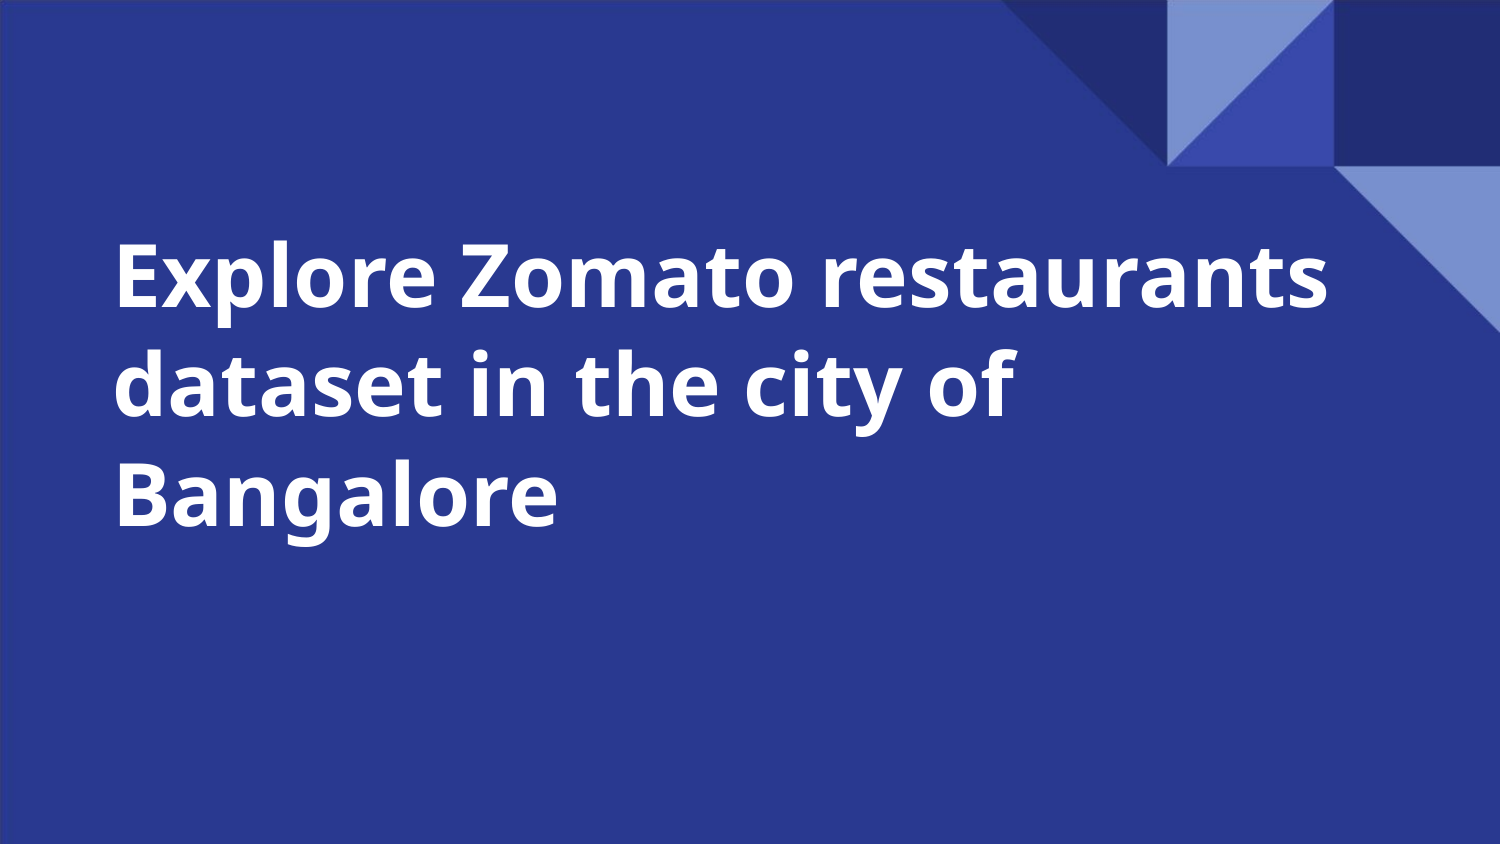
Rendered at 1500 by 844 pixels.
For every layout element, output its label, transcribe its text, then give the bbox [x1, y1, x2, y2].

text_box [0, 0, 1500, 844]
text_box Explore Zomato restaurants dataset in the city of Bangalore [112, 216, 1346, 480]
